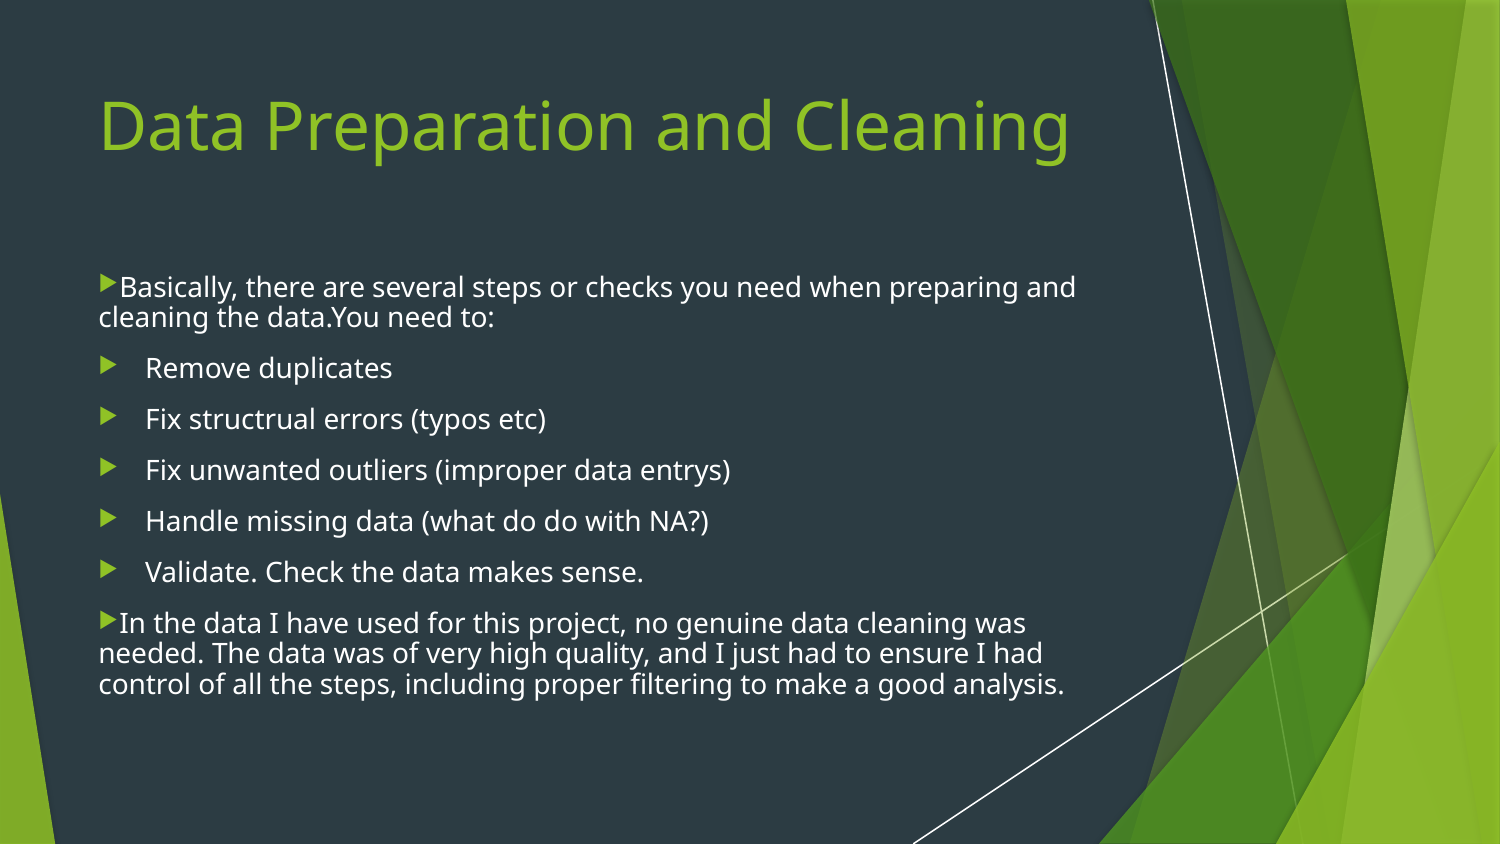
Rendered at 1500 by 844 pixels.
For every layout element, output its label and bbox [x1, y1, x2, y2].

text_box [0, 0, 1500, 844]
